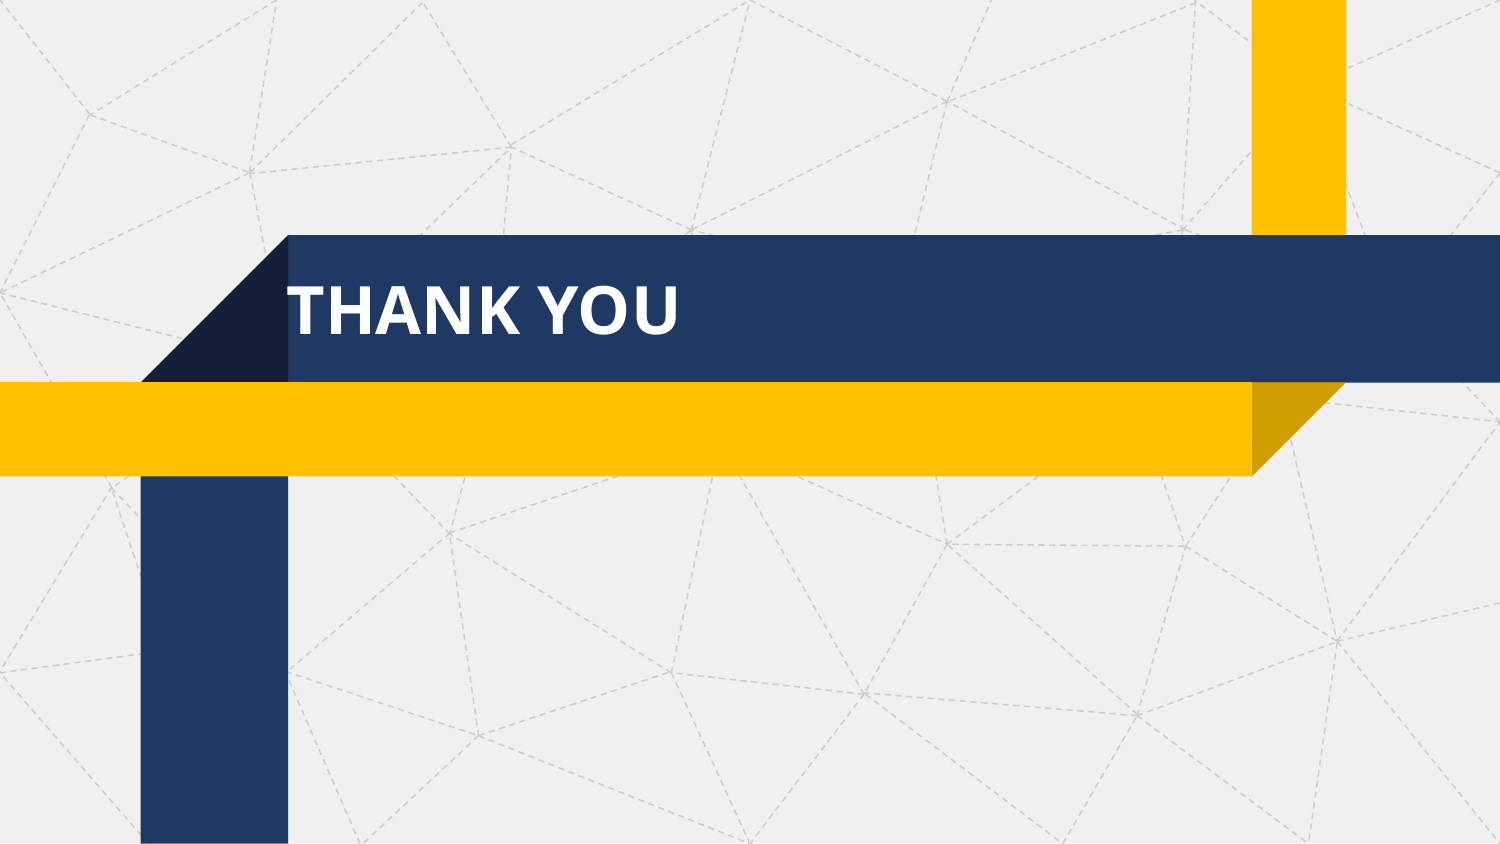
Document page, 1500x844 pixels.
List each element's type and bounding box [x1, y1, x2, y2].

text_box [140, 234, 1500, 383]
text_box [0, 381, 1347, 477]
text_box [1251, 0, 1347, 234]
text_box [140, 477, 289, 844]
